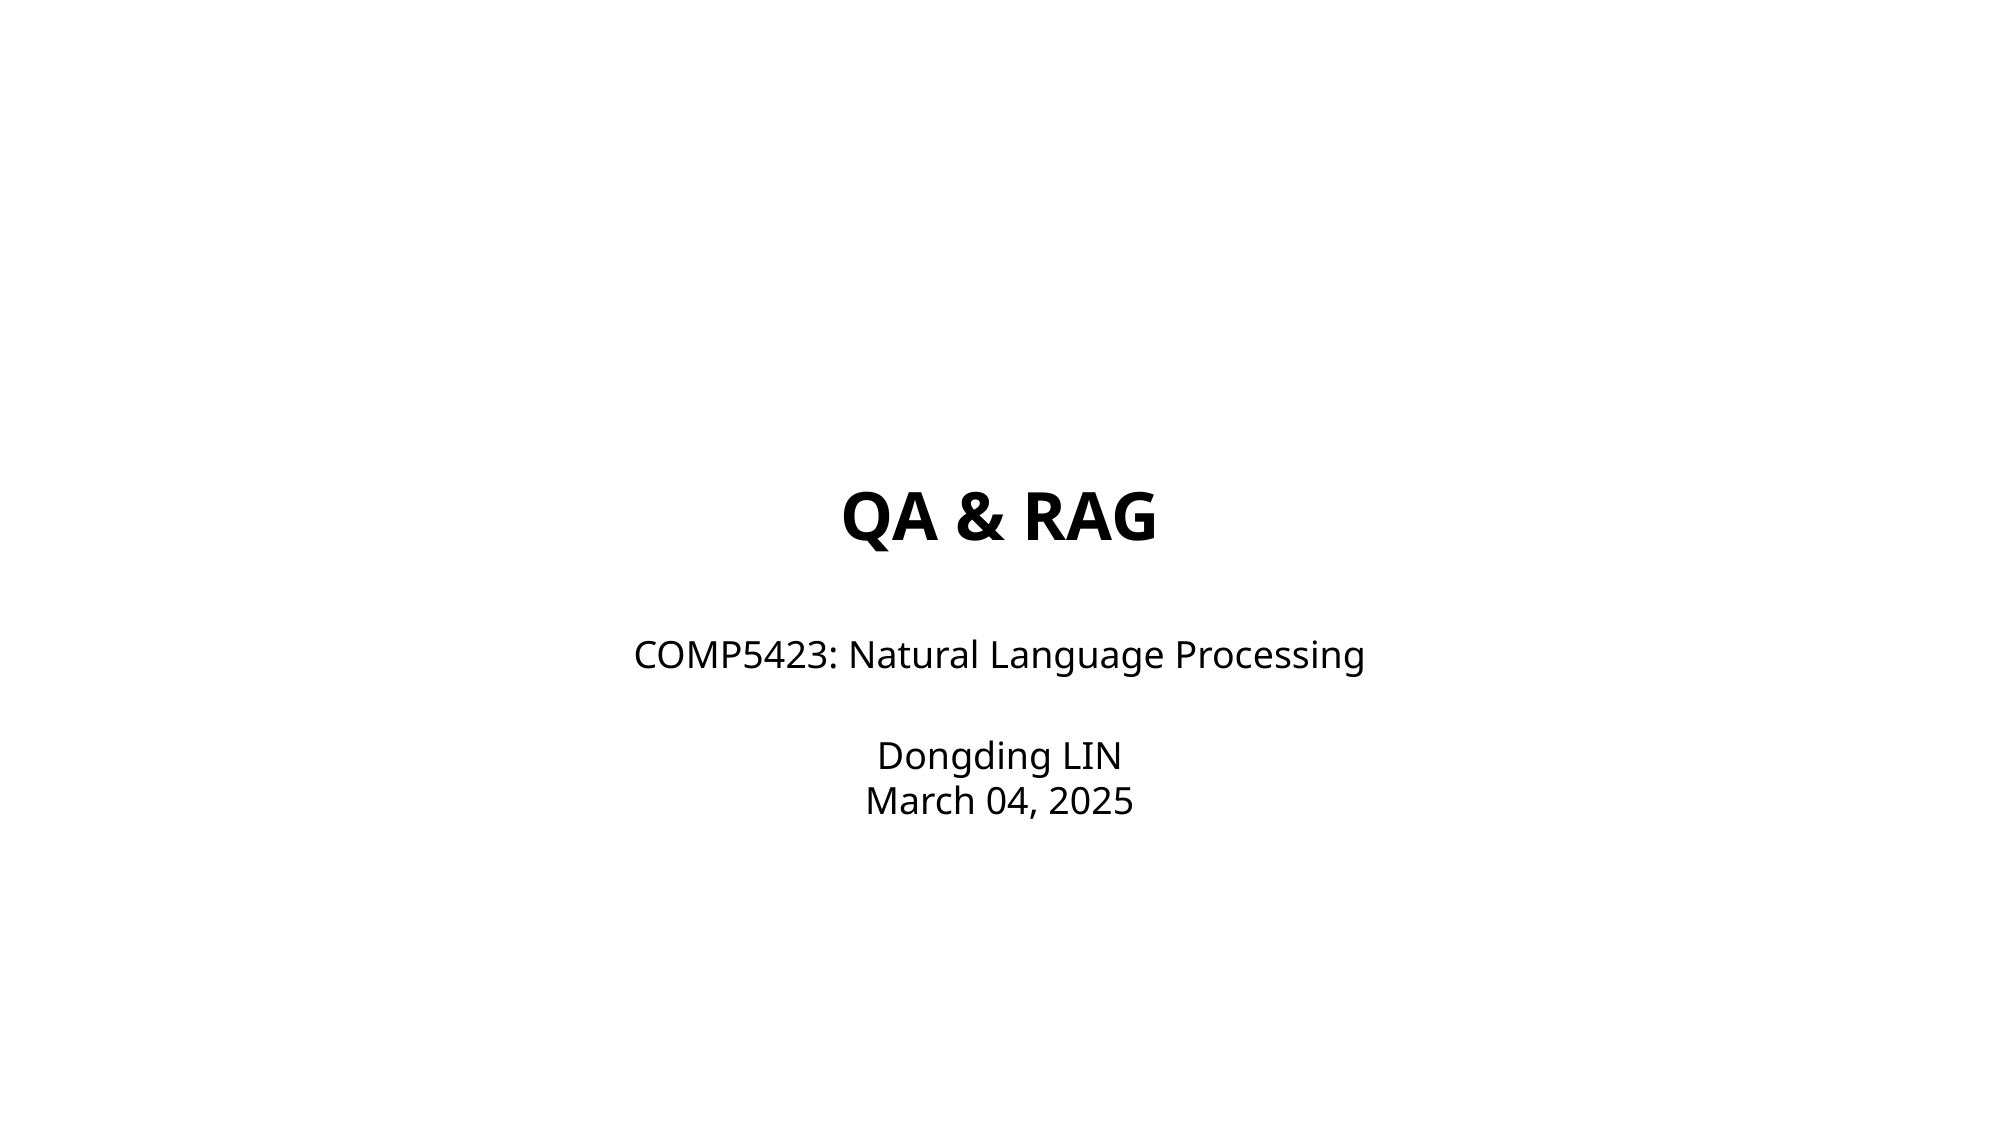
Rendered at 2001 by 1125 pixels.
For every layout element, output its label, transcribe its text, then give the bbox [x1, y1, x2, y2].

text_box COMP5423: Natural Language Processing [618, 623, 1382, 683]
text_box QA & RAG [0, 466, 2000, 562]
text_box Dongding LIN March 04, 2025 [850, 724, 1150, 830]
